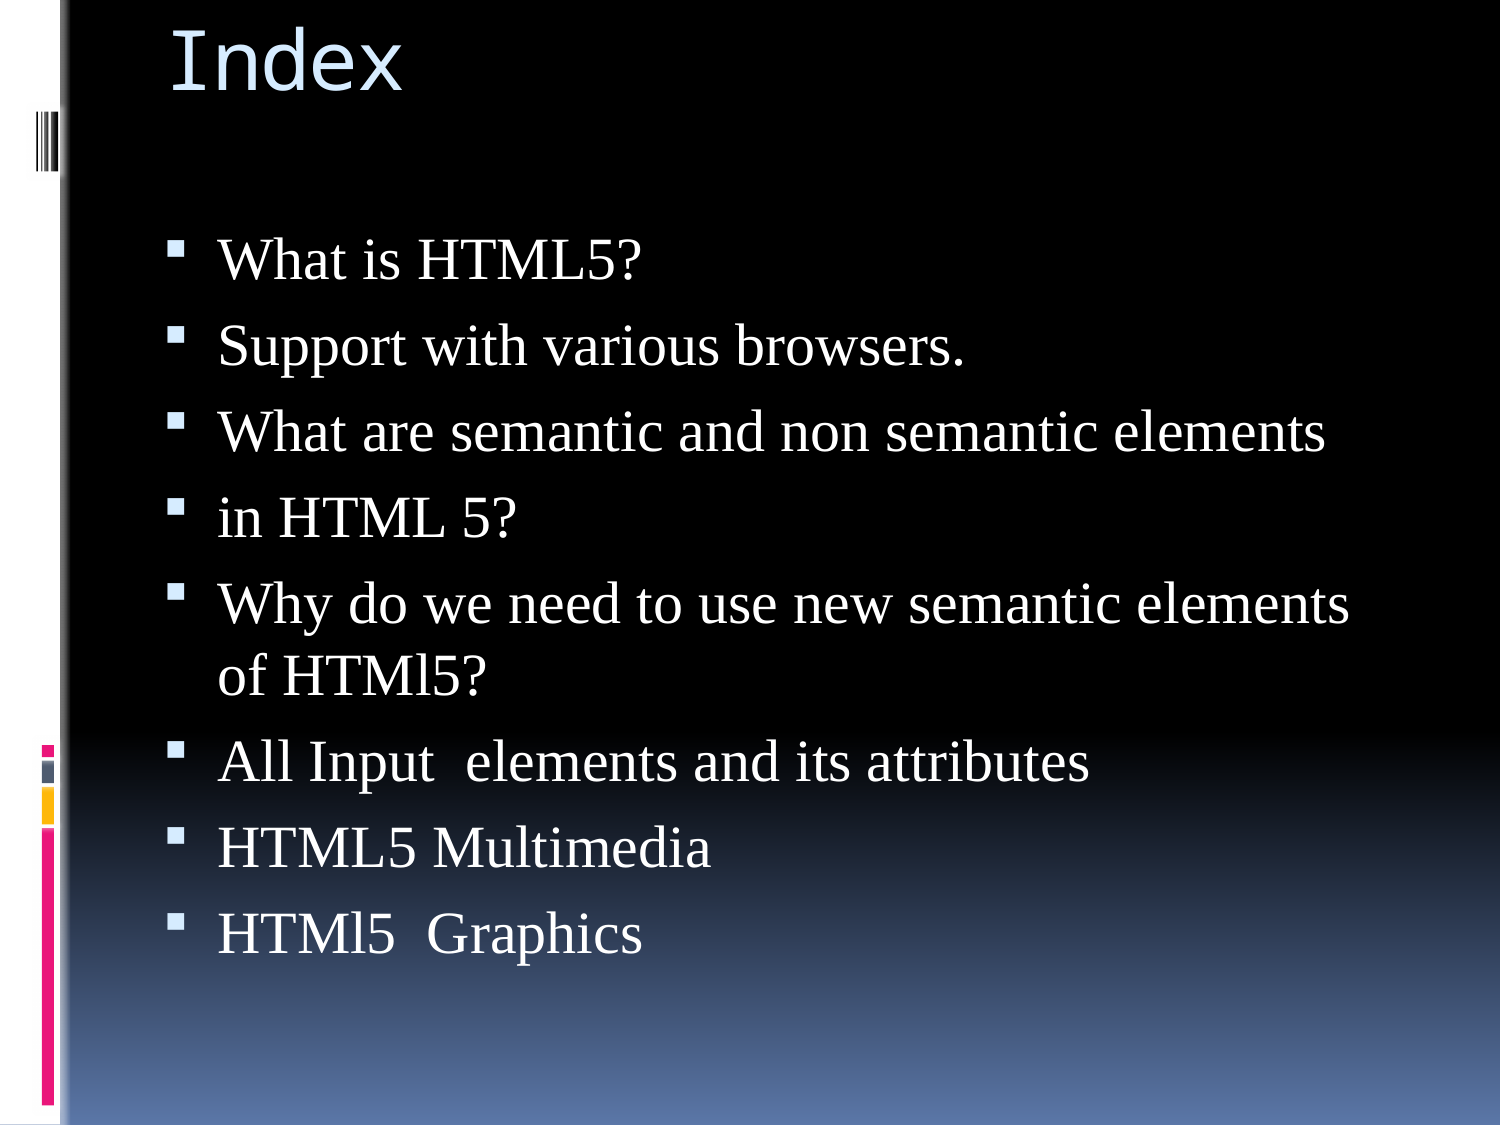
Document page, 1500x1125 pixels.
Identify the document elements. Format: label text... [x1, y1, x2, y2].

title Index [150, 0, 1425, 113]
list What is HTML5? Support with various browsers. What are semantic and non semantic elements in HTML 5? Why do we need to use new semantic elements of HTMl5? All Input elements and its attributes HTML5 Multimedia HTMl5 Graphics [137, 212, 1413, 975]
